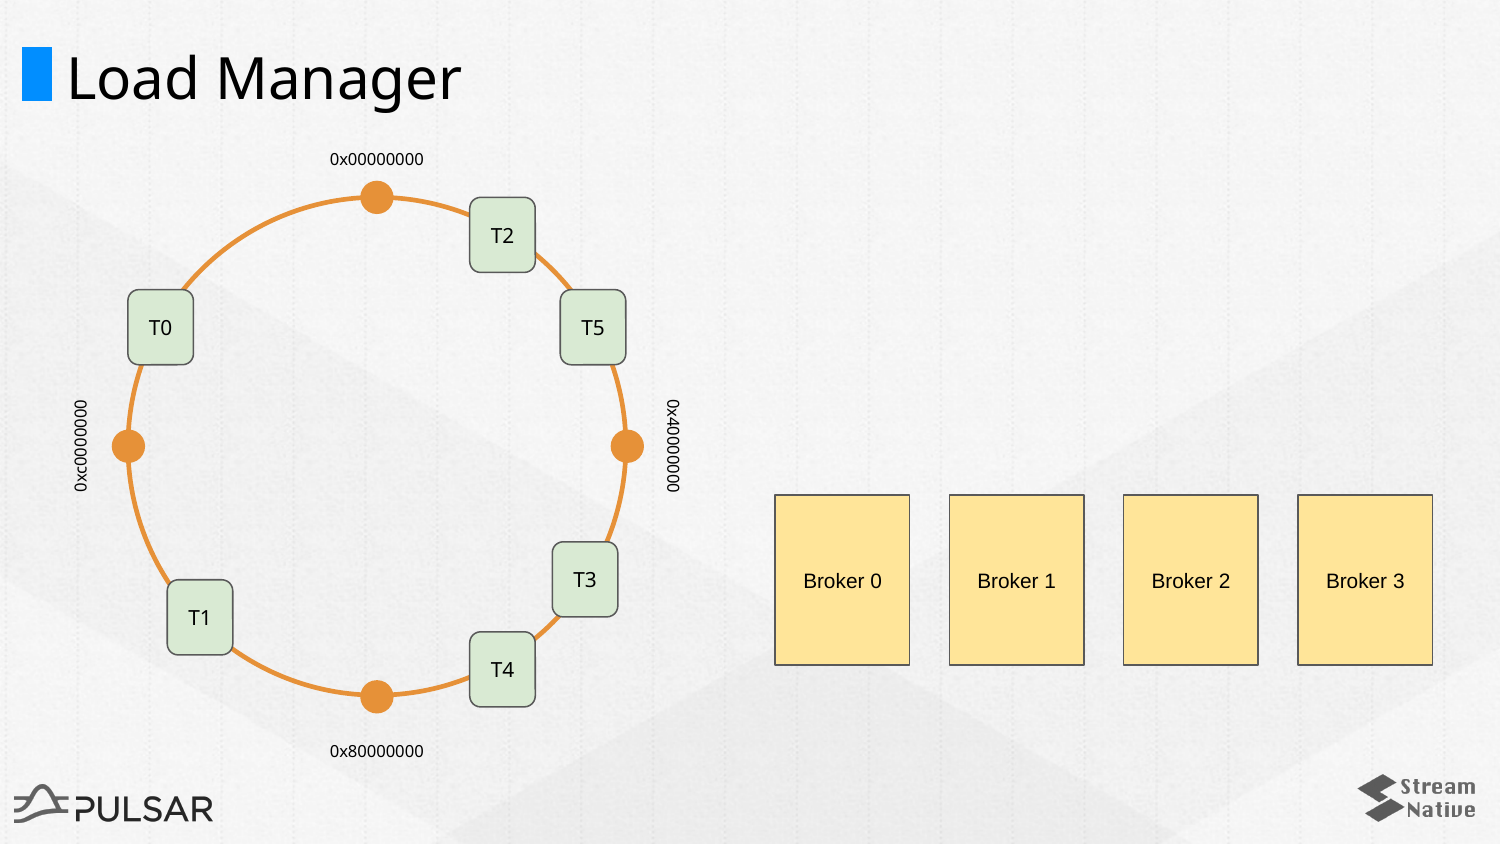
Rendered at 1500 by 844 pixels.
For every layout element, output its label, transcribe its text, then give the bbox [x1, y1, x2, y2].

text_box Broker 0 [775, 494, 910, 666]
text_box Broker 3 [1297, 494, 1433, 666]
text_box Broker 1 [949, 494, 1084, 666]
title Load Manager [51, 26, 1449, 121]
text_box Broker 2 [1123, 494, 1259, 666]
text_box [58, 137, 696, 774]
picture [14, 784, 213, 823]
picture [1355, 771, 1485, 825]
picture [22, 47, 51, 101]
